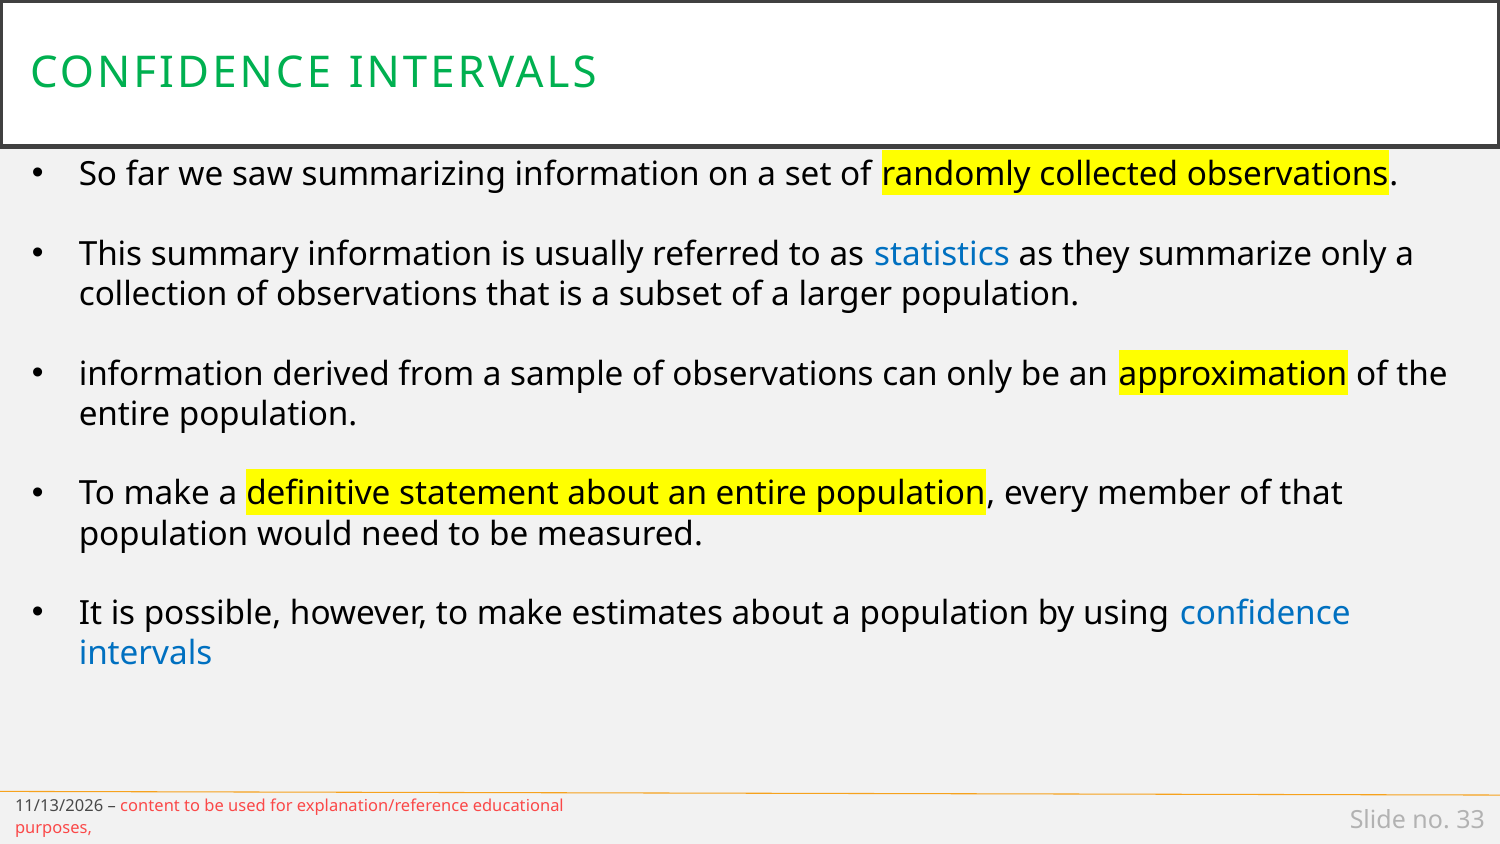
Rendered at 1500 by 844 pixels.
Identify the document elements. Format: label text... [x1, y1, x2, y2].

title CONFIDENCE INTERVALS [0, 0, 1500, 149]
slide_number Slide no. 33 [1162, 797, 1500, 843]
text_box So far we saw summarizing information on a set of randomly collected observations. This summary information is usually referred to as statistics as they summarize only a collection of observations that is a subset of a larger population. information derived from a sample of observations can only be an approximation of the entire population. To make a definitive statement about an entire population, every member of that population would need to be measured. It is possible, however, to make estimates about a population by using confidence intervals [17, 144, 1478, 679]
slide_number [0, 796, 636, 837]
